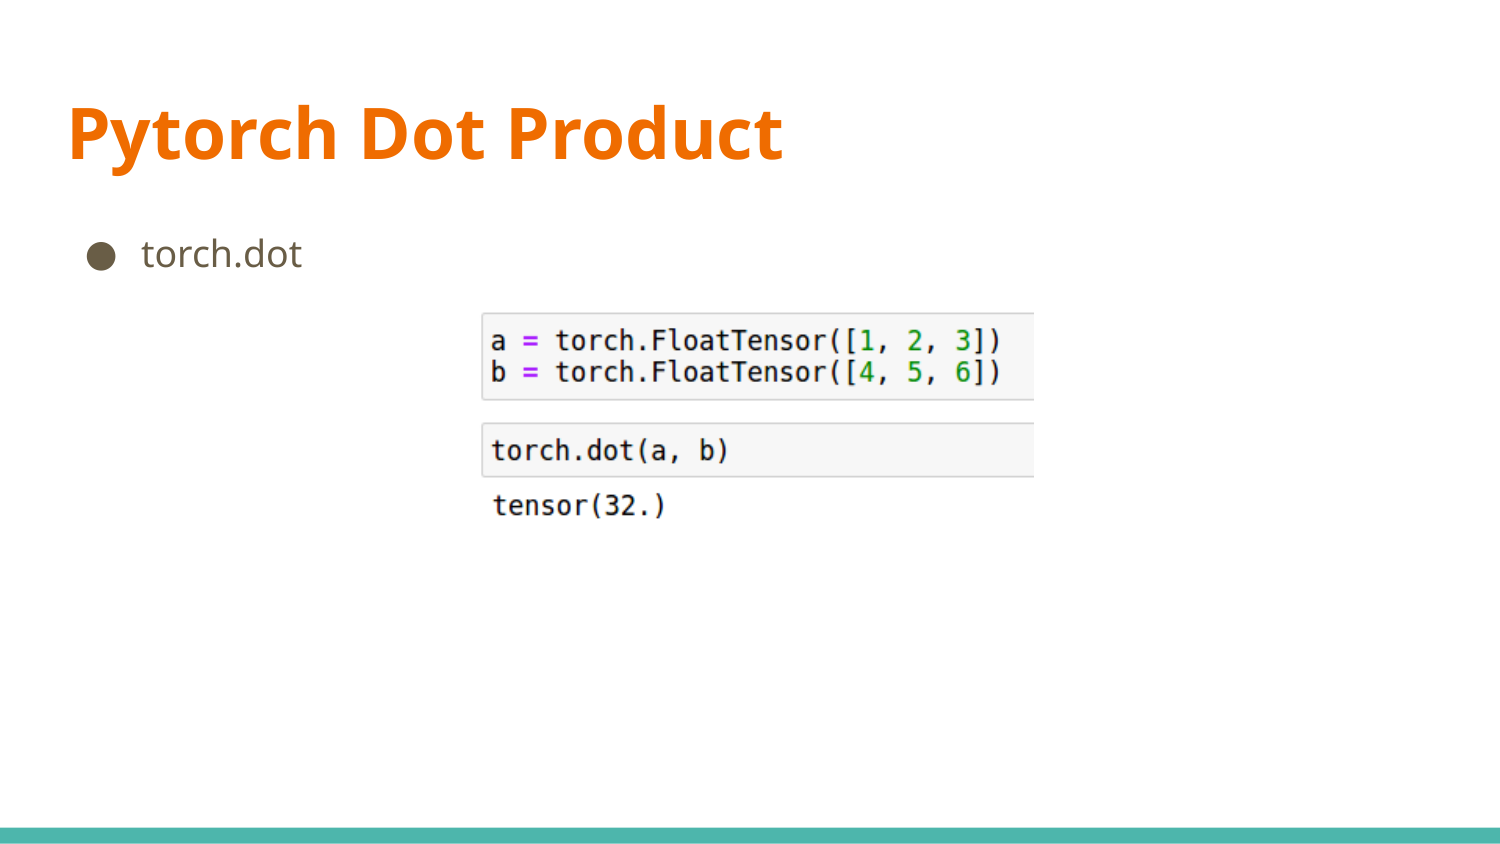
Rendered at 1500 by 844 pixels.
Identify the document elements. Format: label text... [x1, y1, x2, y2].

picture [466, 305, 1034, 539]
list torch.dot [51, 207, 1449, 750]
title Pytorch Dot Product [51, 72, 1449, 189]
